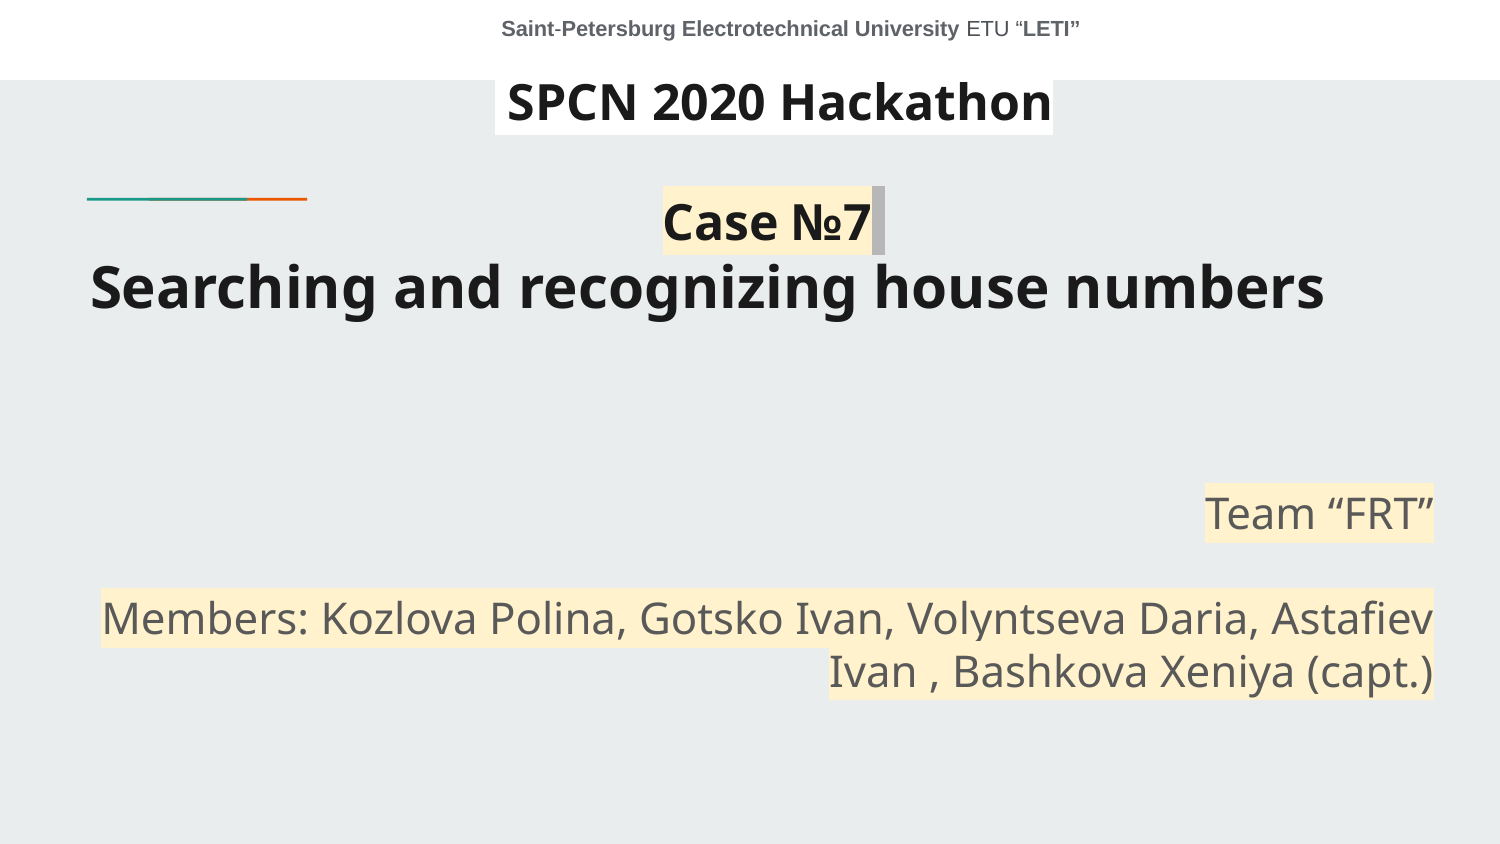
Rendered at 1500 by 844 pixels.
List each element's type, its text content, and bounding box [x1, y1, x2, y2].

text_box Saint-Petersburg Electrotechnical University ETU “LETI” [357, 0, 1225, 102]
title SPCN 2020 Hackathon Case №7 Searching and recognizing house numbers [75, 54, 1473, 392]
subtitle Team “FRT” Members: Kozlova Polina, Gotsko Ivan, Volyntseva Daria, Astafiev Ivan , Bashkova Xeniya (capt.) [51, 470, 1449, 601]
